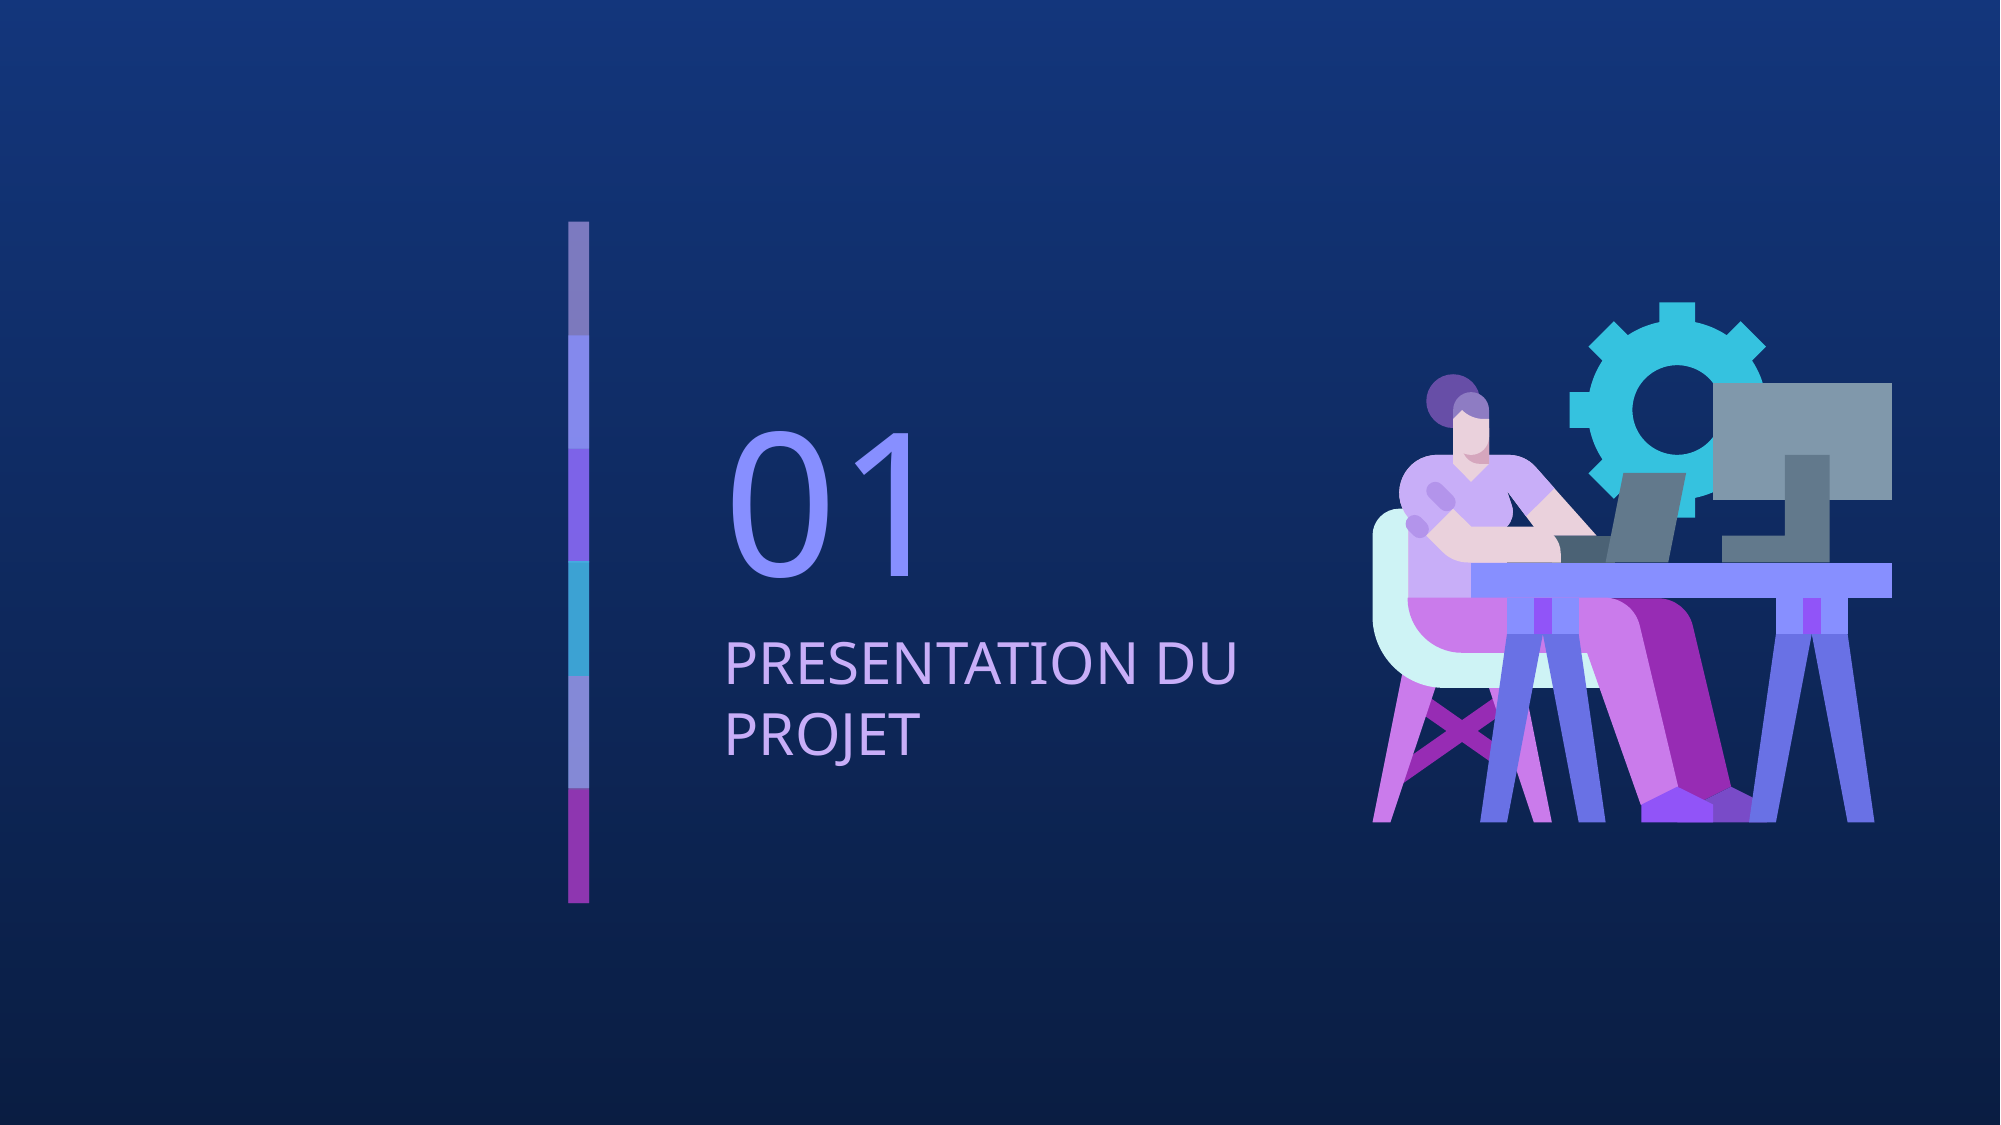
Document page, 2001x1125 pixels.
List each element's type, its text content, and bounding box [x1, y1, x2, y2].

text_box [1372, 302, 1893, 823]
title PRESENTATION DU PROJET [703, 629, 1278, 764]
title 01 [703, 361, 1054, 629]
